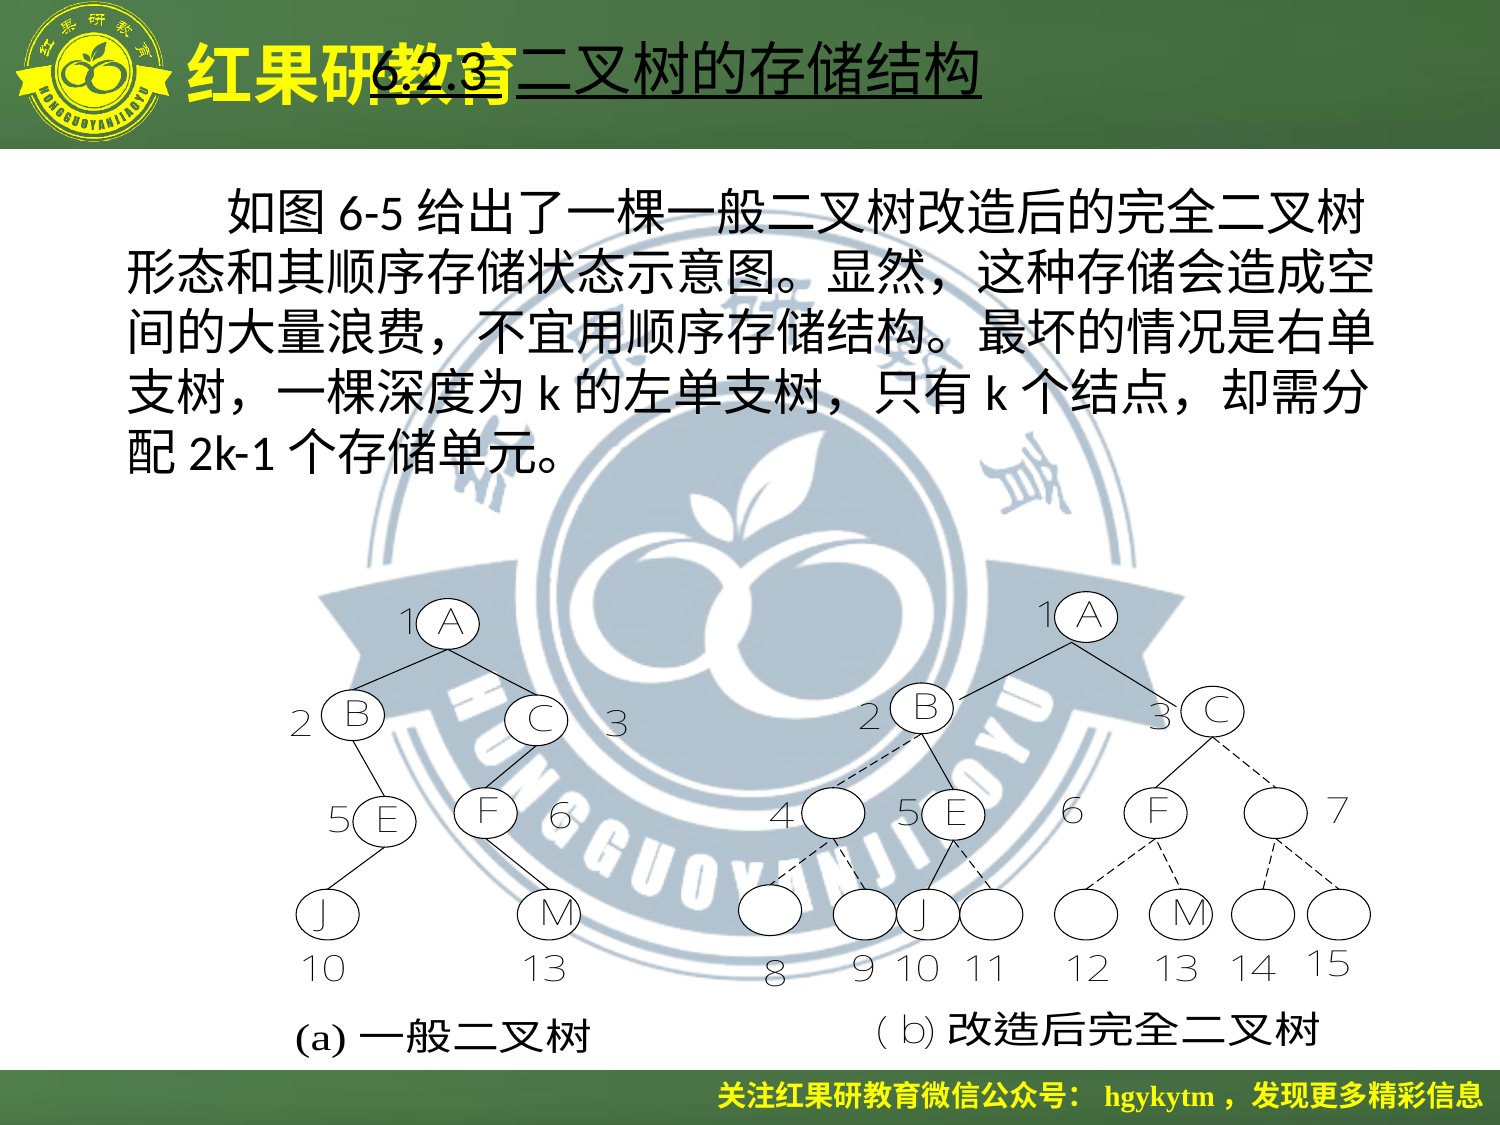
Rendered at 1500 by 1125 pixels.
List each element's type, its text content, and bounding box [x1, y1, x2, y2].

title 6.2.3 二叉树的存储结构 [112, 24, 1240, 172]
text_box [283, 585, 1377, 1067]
list 如图6-5给出了一棵一般二叉树改造后的完全二叉树形态和其顺序存储状态示意图。显然，这种存储会造成空间的大量浪费，不宜用顺序存储结构。最坏的情况是右单支树，一棵深度为k的左单支树，只有k个结点，却需分配2k-1个存储单元。 [112, 423, 1412, 610]
picture [0, 1070, 1500, 1125]
list 如图6-5给出了一棵一般二叉树改造后的完全二叉树形态和其顺序存储状态示意图。显然，这种存储会造成空间的大量浪费，不宜用顺序存储结构。最坏的情况是右单支树，一棵深度为k的左单支树，只有k个结点，却需分配2k-1个存储单元。 [112, 172, 1412, 422]
picture [0, 0, 1500, 152]
